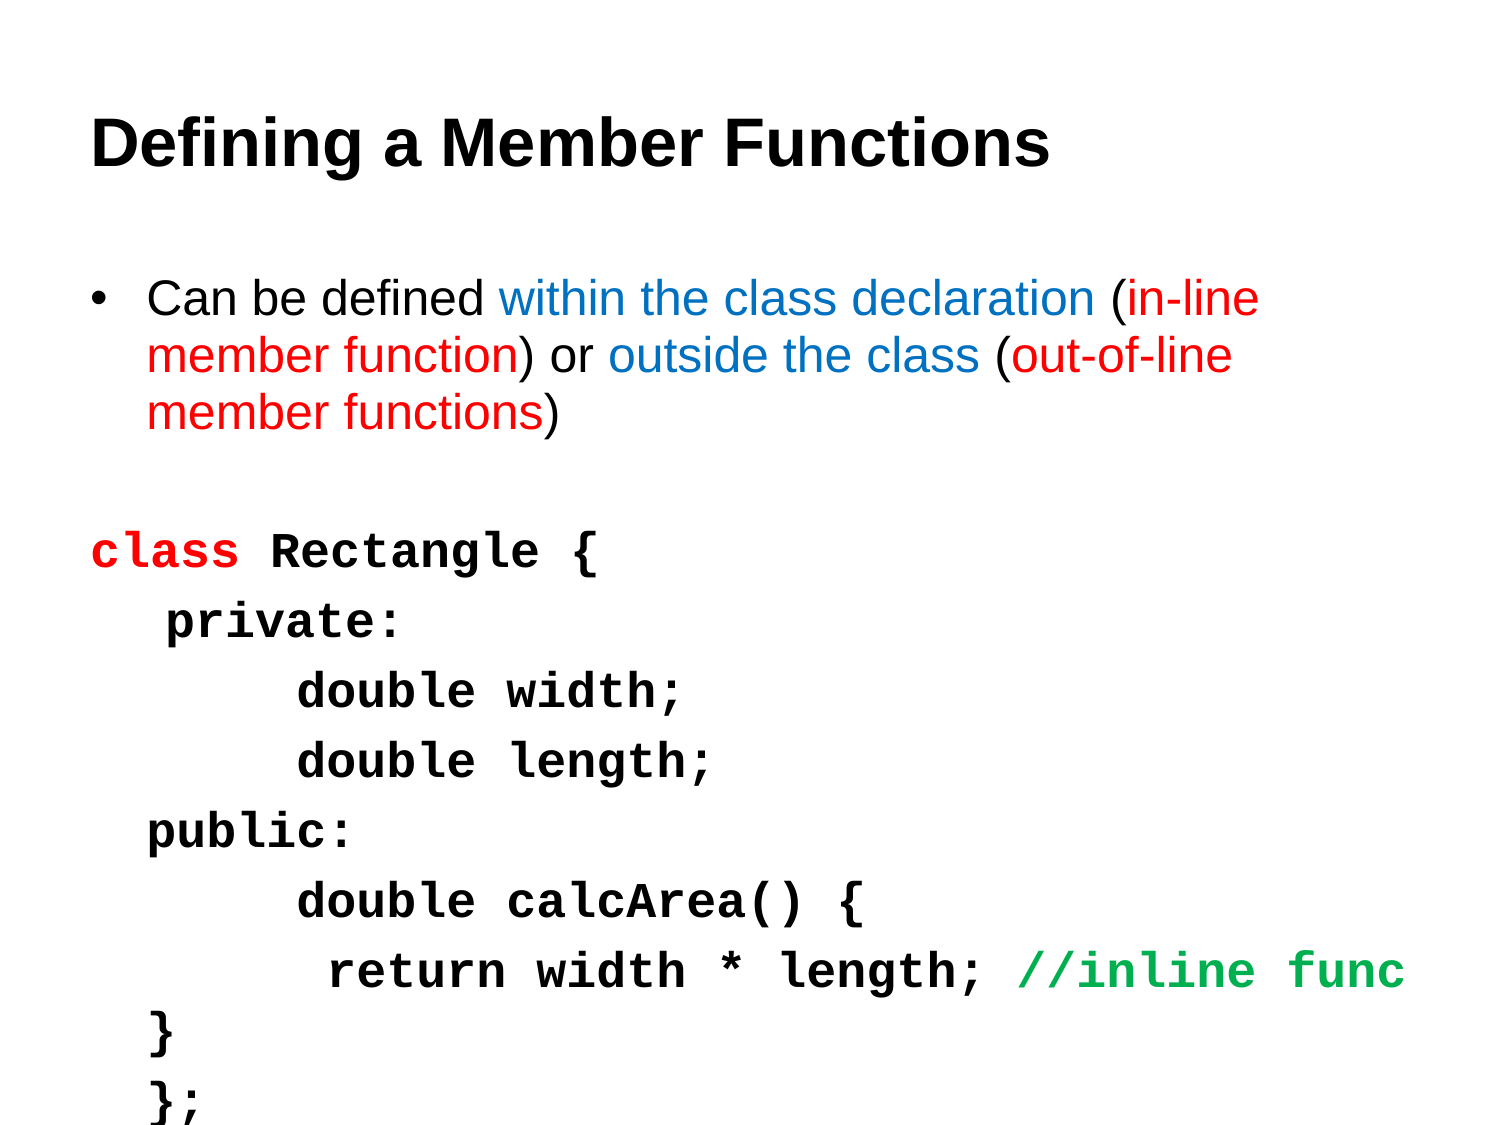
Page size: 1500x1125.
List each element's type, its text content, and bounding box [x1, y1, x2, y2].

list Can be defined within the class declaration (in-line member function) or outside the class (out-of-line member functions) class Rectangle { private: double width; double length; public: double calcArea() { return width * length; //inline func } }; [75, 262, 1425, 1005]
title Defining a Member Functions [75, 45, 1425, 233]
